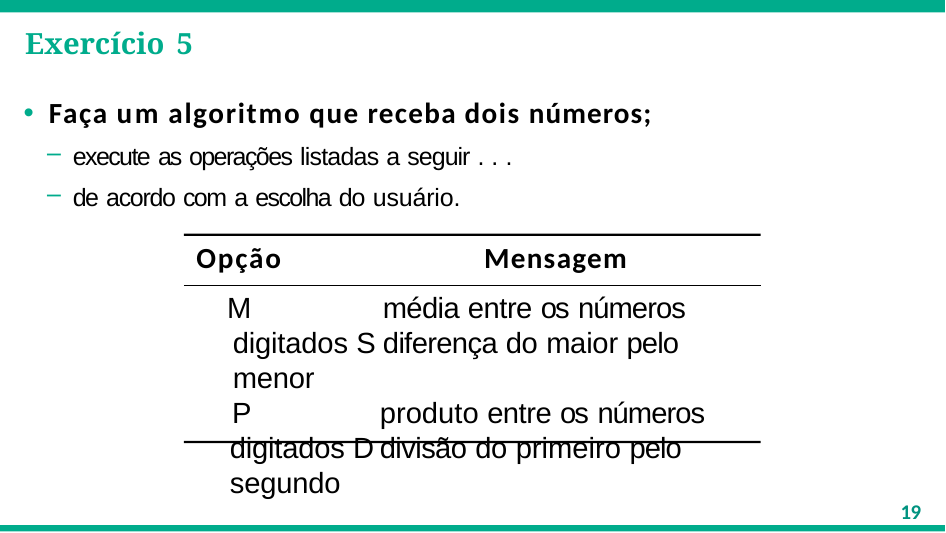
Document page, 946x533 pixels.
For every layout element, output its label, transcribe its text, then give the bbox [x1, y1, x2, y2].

text_box [931, 525, 945, 532]
text_box [183, 440, 761, 444]
slide_number 19 [894, 496, 931, 533]
text_box [0, 525, 894, 532]
text_box Faça um algoritmo que receba dois números; execute as operações listadas a seguir . . . de acordo com a escolha do usuário. Opção Mensagem M média entre os números digitados S diferença do maior pelo menor P produto entre os números digitados D divisão do primeiro pelo segundo [21, 79, 751, 500]
title Exercício 5 [15, 22, 415, 115]
